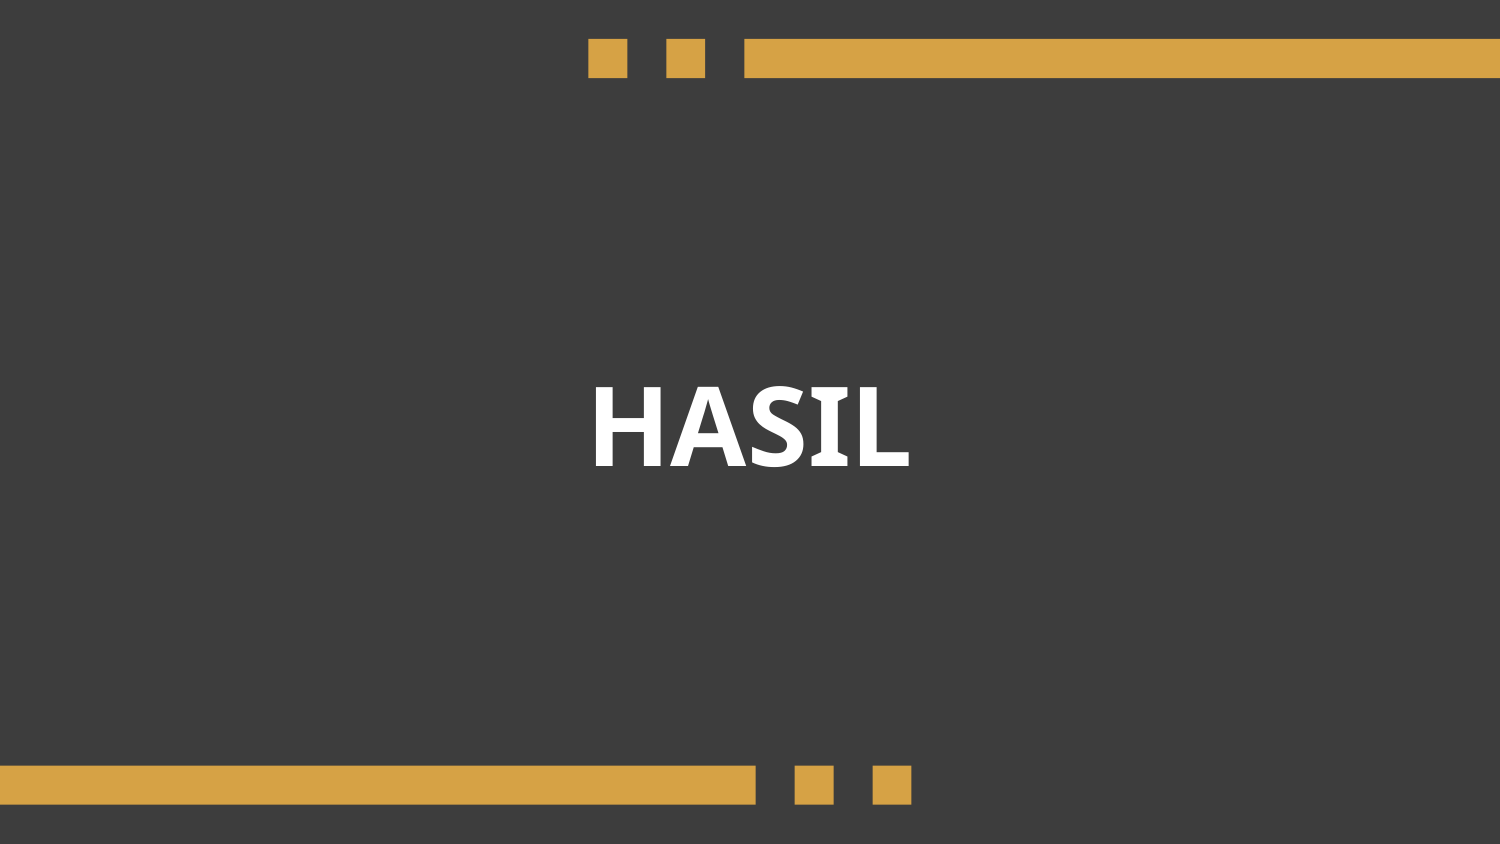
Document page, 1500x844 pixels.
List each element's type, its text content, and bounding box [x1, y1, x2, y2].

title HASIL [151, 234, 1349, 610]
